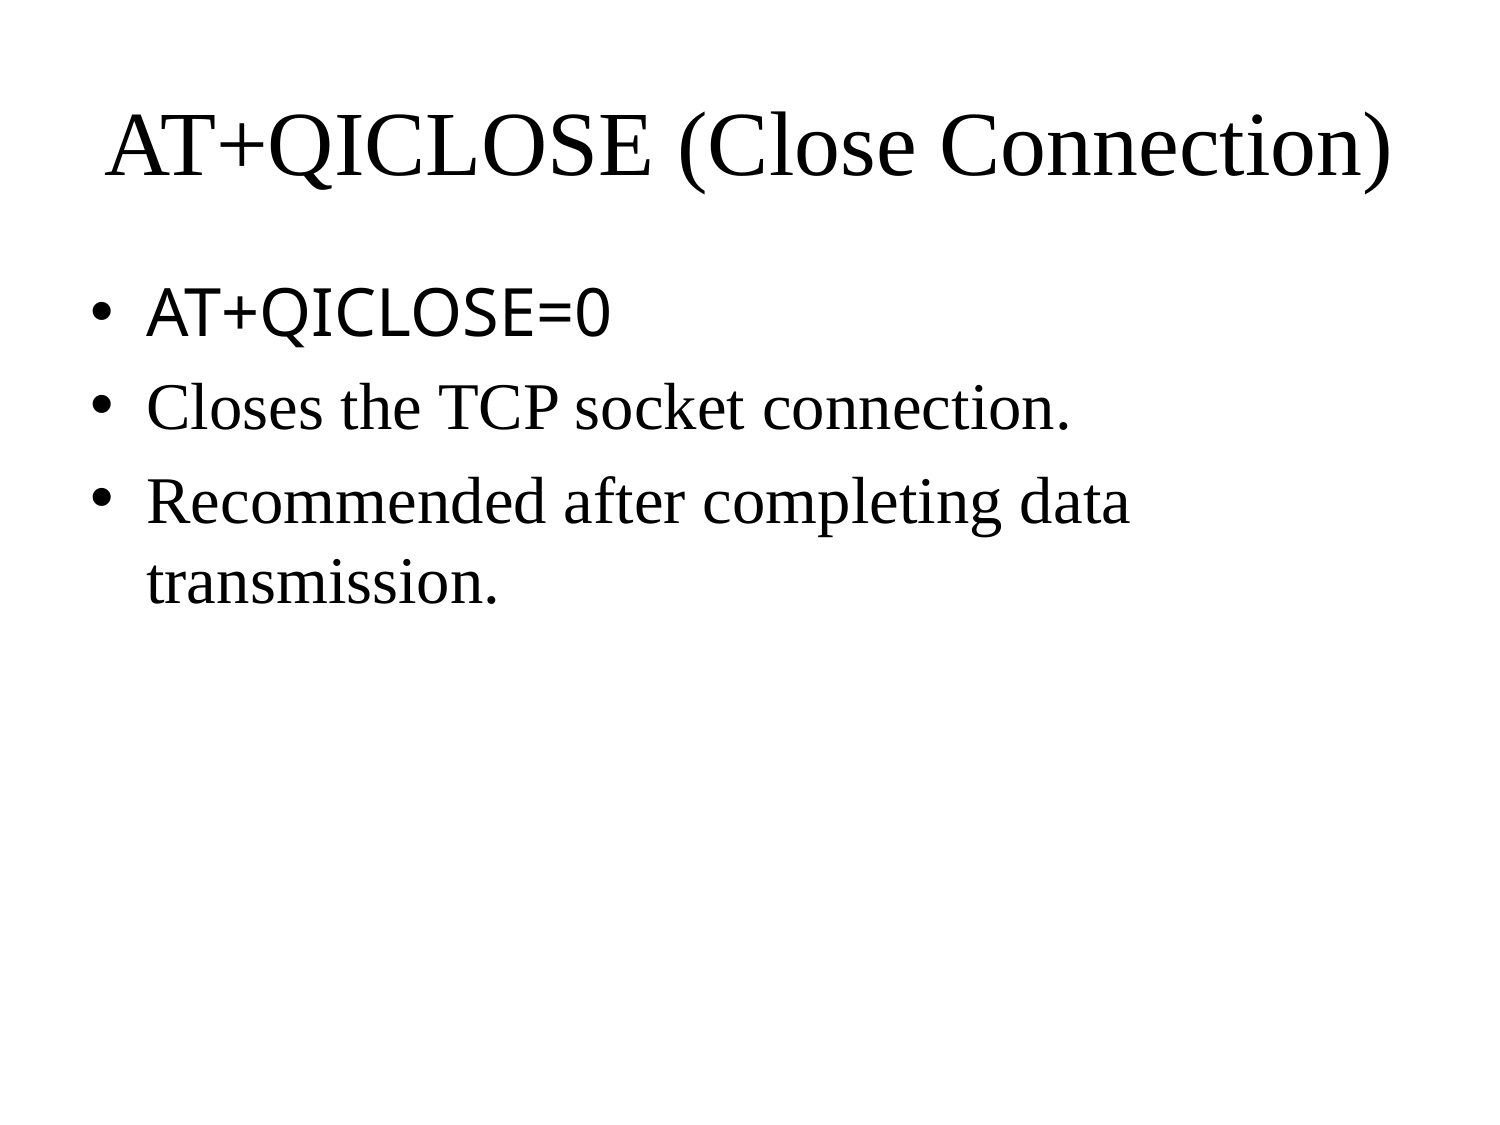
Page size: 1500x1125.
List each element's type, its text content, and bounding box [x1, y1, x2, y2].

title AT+QICLOSE (Close Connection) [75, 45, 1425, 233]
list AT+QICLOSE=0 Closes the TCP socket connection. Recommended after completing data transmission. [75, 262, 1425, 1005]
